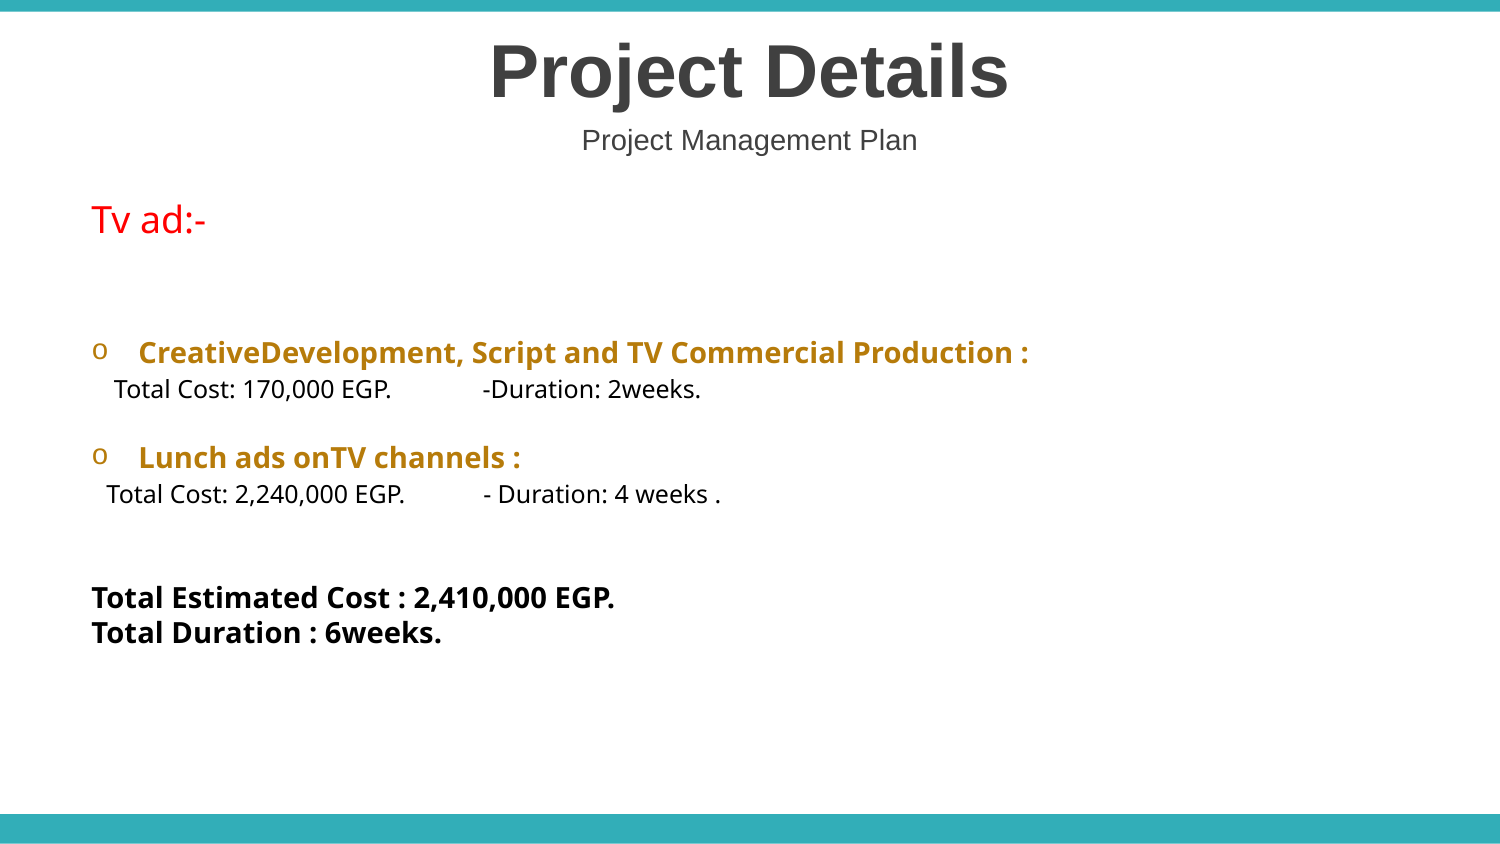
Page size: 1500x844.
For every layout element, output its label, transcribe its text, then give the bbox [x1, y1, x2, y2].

list Project Management Plan [0, 114, 1500, 162]
text_box CreativeDevelopment, Script and TV Commercial Production : Total Cost: 170,000 EGP. -Duration: 2weeks. Lunch ads onTV channels : Total Cost: 2,240,000 EGP. - Duration: 4 weeks . Total Estimated Cost : 2,410,000 EGP. Total Duration : 6weeks. [76, 291, 1453, 657]
text_box Tv ad:- [76, 185, 916, 249]
list Project Details [0, 20, 1500, 114]
